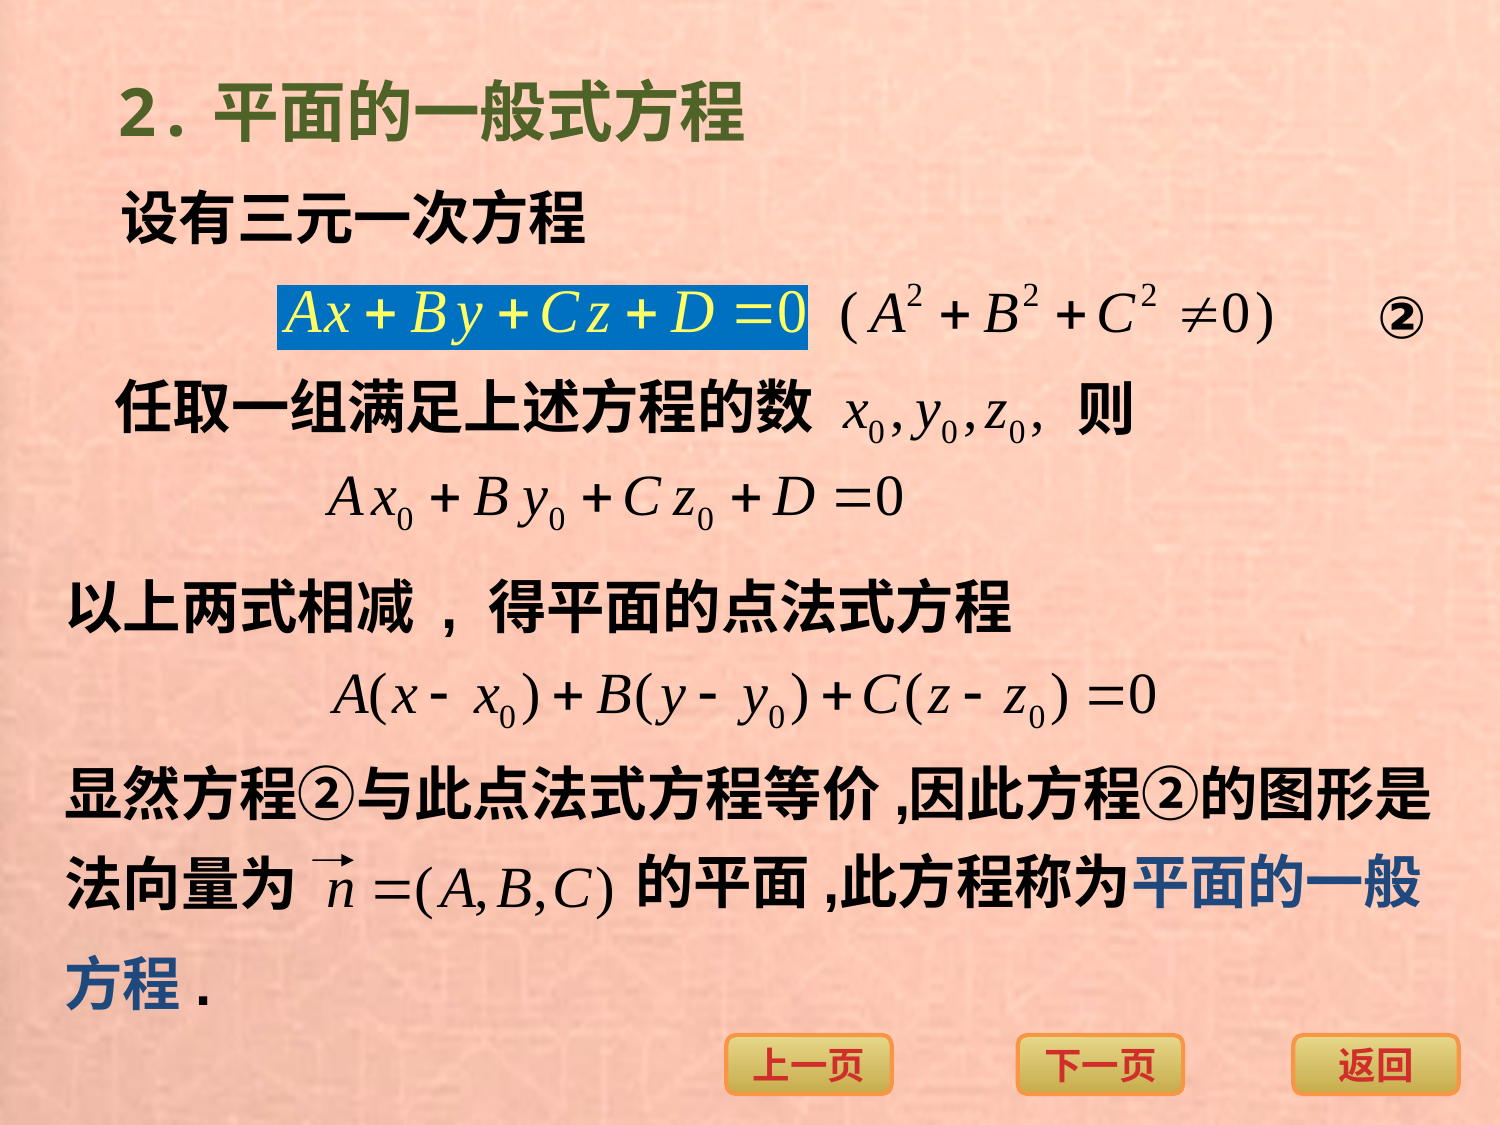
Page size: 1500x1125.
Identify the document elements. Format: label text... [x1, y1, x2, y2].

text_box 显然方程②与此点法式方程等价, [50, 749, 913, 905]
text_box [276, 285, 809, 351]
text_box 法向量为 [49, 839, 350, 925]
text_box 2.平面的一般式方程 [102, 62, 775, 180]
text_box ② [1362, 273, 1463, 358]
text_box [837, 275, 1280, 352]
text_box 此方程称为平面的一般 [872, 837, 1463, 923]
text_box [837, 378, 1049, 450]
picture [0, 0, 1500, 1125]
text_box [325, 663, 1163, 735]
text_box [312, 859, 620, 926]
text_box 以上两式相减 , 得平面的点法式方程 [50, 562, 1050, 648]
text_box 方程. [50, 939, 238, 1025]
text_box 任取一组满足上述方程的数 [99, 362, 863, 448]
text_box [320, 465, 909, 537]
text_box 的平面, [620, 837, 872, 923]
text_box 设有三元一次方程 [105, 173, 644, 261]
text_box 因此方程②的图形是 [893, 750, 1482, 835]
text_box 则 [1062, 364, 1188, 450]
